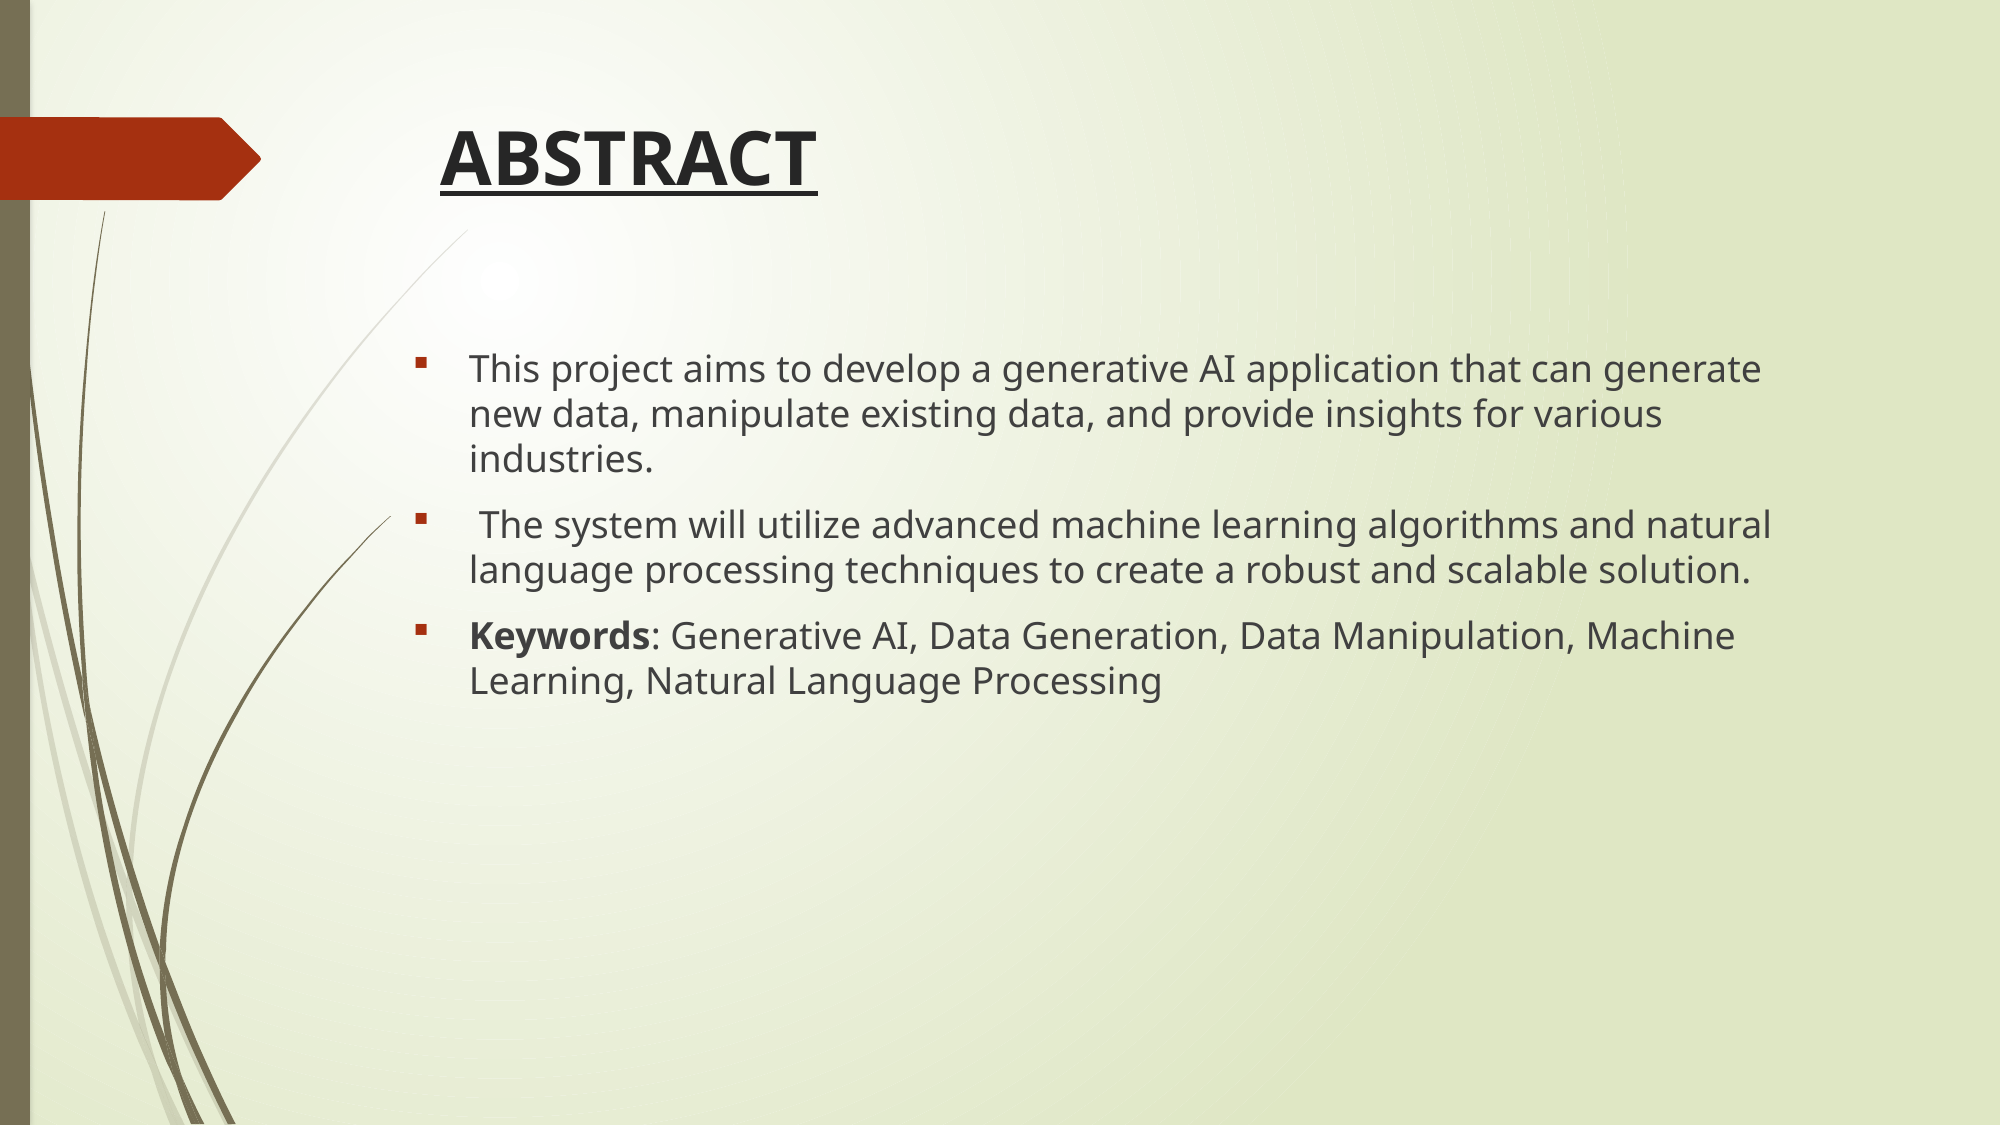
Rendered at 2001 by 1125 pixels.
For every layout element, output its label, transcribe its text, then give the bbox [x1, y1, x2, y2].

title ABSTRACT [425, 102, 1888, 313]
list This project aims to develop a generative AI application that can generate new data, manipulate existing data, and provide insights for various industries. The system will utilize advanced machine learning algorithms and natural language processing techniques to create a robust and scalable solution. Keywords: Generative AI, Data Generation, Data Manipulation, Machine Learning, Natural Language Processing [397, 337, 1861, 958]
